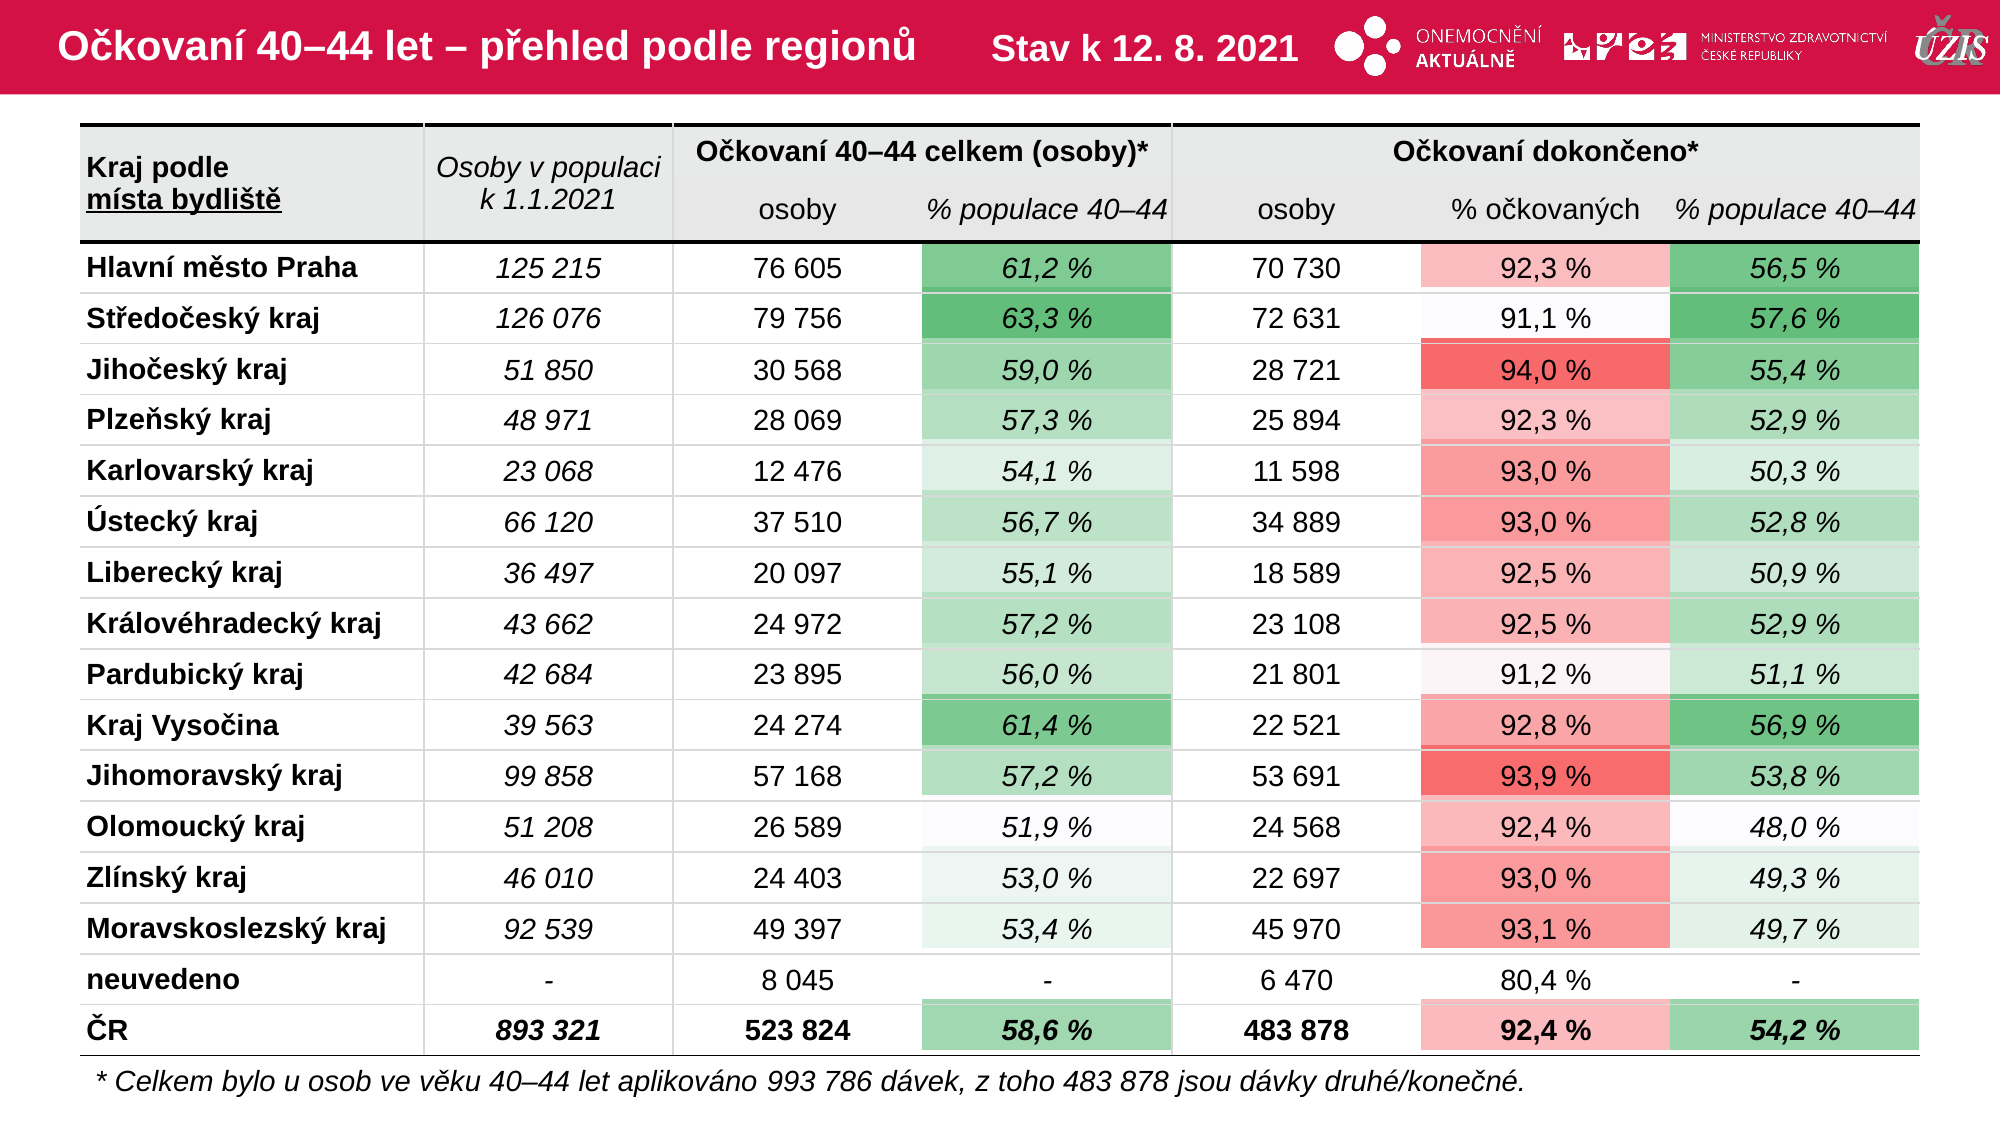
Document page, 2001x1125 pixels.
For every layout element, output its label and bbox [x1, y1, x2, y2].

table_cell [1173, 599, 1920, 648]
picture [1915, 15, 1989, 66]
table_cell [1173, 176, 1920, 240]
table_cell [1173, 294, 1920, 343]
table_cell [80, 446, 423, 495]
table_cell [1173, 853, 1920, 902]
table_cell [1173, 904, 1920, 953]
table_cell [674, 1005, 1171, 1055]
picture [1421, 16, 1542, 76]
table_cell [1173, 244, 1920, 292]
table_cell [80, 853, 423, 902]
table_cell [674, 904, 1171, 953]
table_cell [1173, 446, 1920, 495]
table_cell [80, 395, 423, 444]
table_cell [80, 650, 423, 699]
table_cell [674, 650, 1171, 699]
table_cell [80, 751, 423, 800]
table_cell [80, 700, 423, 749]
table_cell [674, 599, 1171, 648]
table_cell [80, 244, 423, 292]
table_cell [674, 395, 1171, 444]
table_cell [1173, 497, 1920, 546]
table_cell [80, 904, 423, 953]
text_box [976, 16, 1421, 77]
table_cell [674, 176, 1171, 240]
table_cell [674, 802, 1171, 851]
table_cell [1173, 548, 1920, 597]
table_cell [425, 244, 672, 292]
table_cell [425, 700, 672, 749]
table_cell [1173, 955, 1920, 1004]
table_cell [425, 497, 672, 546]
table_cell [674, 294, 1171, 343]
table_cell [425, 853, 672, 902]
table_cell [425, 650, 672, 699]
picture [1563, 31, 1888, 60]
table_cell [80, 497, 423, 546]
table_cell [674, 700, 1171, 749]
table_cell [674, 497, 1171, 546]
table_cell [674, 955, 1171, 1004]
table_cell [425, 446, 672, 495]
table_cell [425, 904, 672, 953]
table_cell [1173, 395, 1920, 444]
title [42, 0, 1262, 95]
table_cell [80, 344, 423, 394]
table_cell [425, 294, 672, 343]
table_cell [674, 548, 1171, 597]
table_cell [425, 599, 672, 648]
table_cell [425, 344, 672, 394]
table_cell [80, 599, 423, 648]
table_header [80, 127, 423, 240]
table_cell [674, 446, 1171, 495]
table_cell [1173, 1005, 1920, 1055]
table_cell [80, 802, 423, 851]
table_cell [1173, 751, 1920, 800]
table_cell [80, 955, 423, 1004]
table_cell [1173, 802, 1920, 851]
table_cell [425, 802, 672, 851]
table_cell [1173, 650, 1920, 699]
table_cell [674, 751, 1171, 800]
table_header [674, 127, 1171, 176]
table_cell [674, 344, 1171, 394]
table_header [1173, 127, 1920, 176]
table_cell [674, 853, 1171, 902]
table_cell [1173, 700, 1920, 749]
table_cell [1173, 344, 1920, 394]
text_box [80, 1055, 1871, 1105]
table_cell [425, 751, 672, 800]
table_cell [425, 955, 672, 1004]
table_cell [674, 244, 1171, 292]
table_cell [80, 548, 423, 597]
table_cell [80, 294, 423, 343]
table_cell [425, 395, 672, 444]
table_cell [425, 1005, 672, 1055]
table_cell [425, 548, 672, 597]
table_cell [80, 1005, 423, 1055]
table_header [425, 127, 672, 240]
